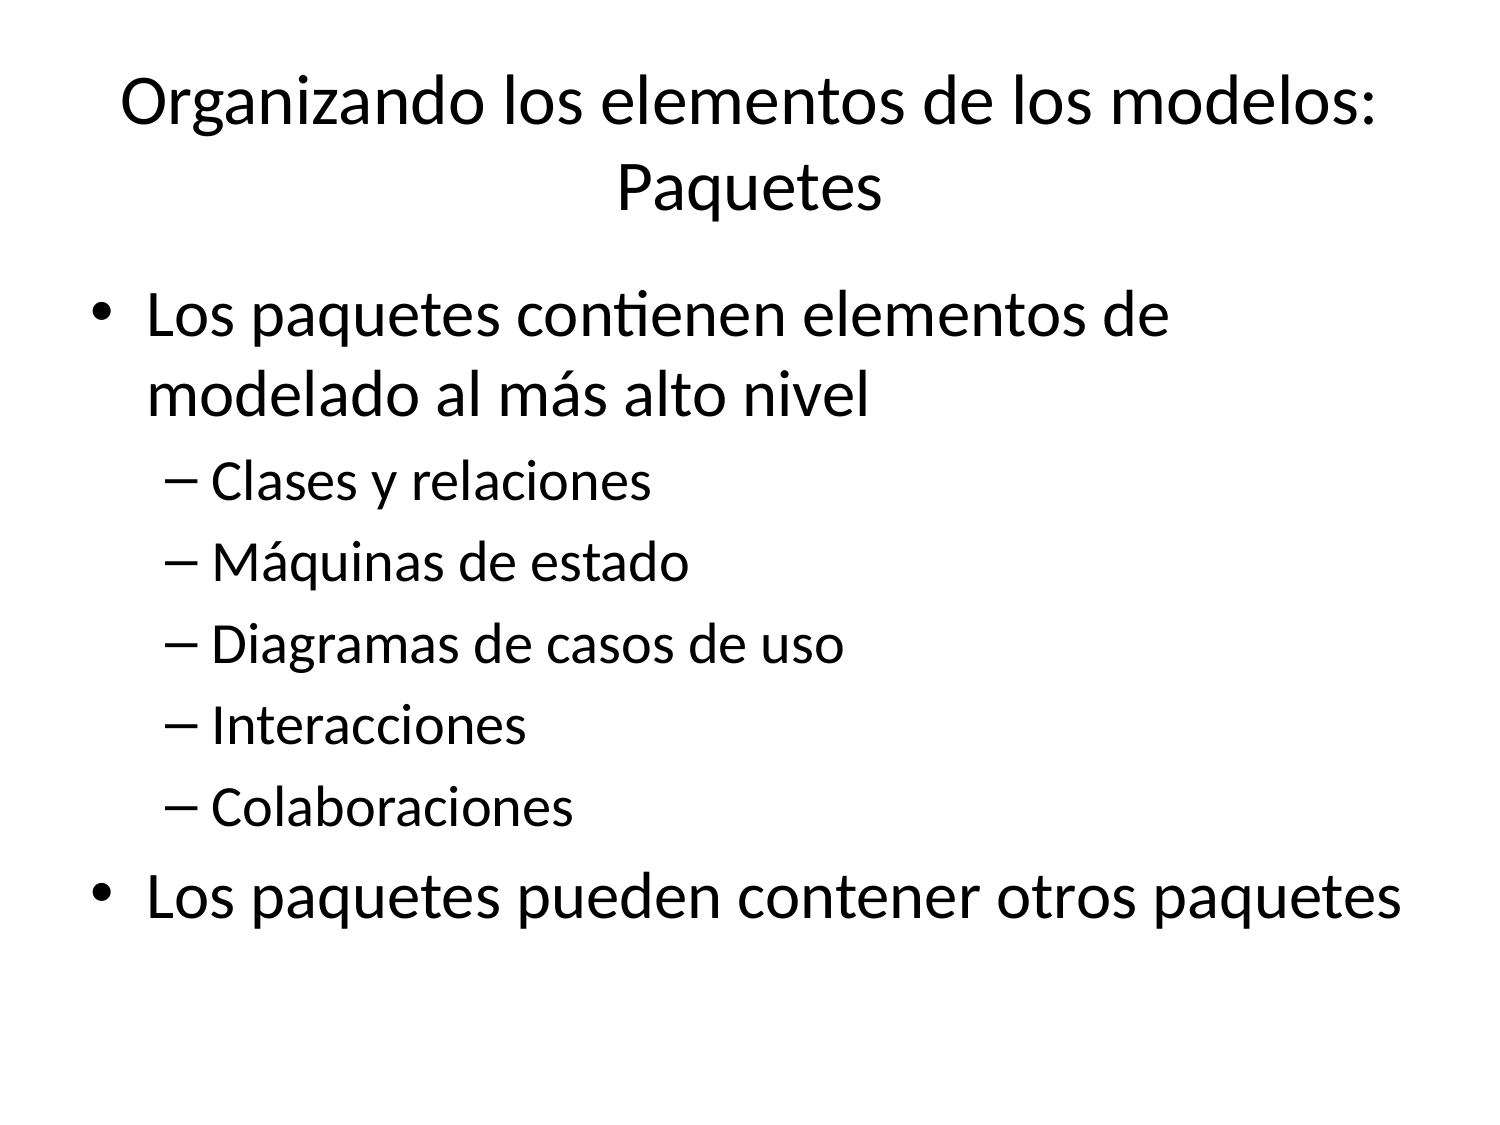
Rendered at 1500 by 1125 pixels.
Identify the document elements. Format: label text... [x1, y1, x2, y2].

list Los paquetes contienen elementos de modelado al más alto nivel Clases y relaciones Máquinas de estado Diagramas de casos de uso Interacciones Colaboraciones Los paquetes pueden contener otros paquetes [75, 262, 1425, 1005]
title Organizando los elementos de los modelos: Paquetes [75, 45, 1425, 233]
